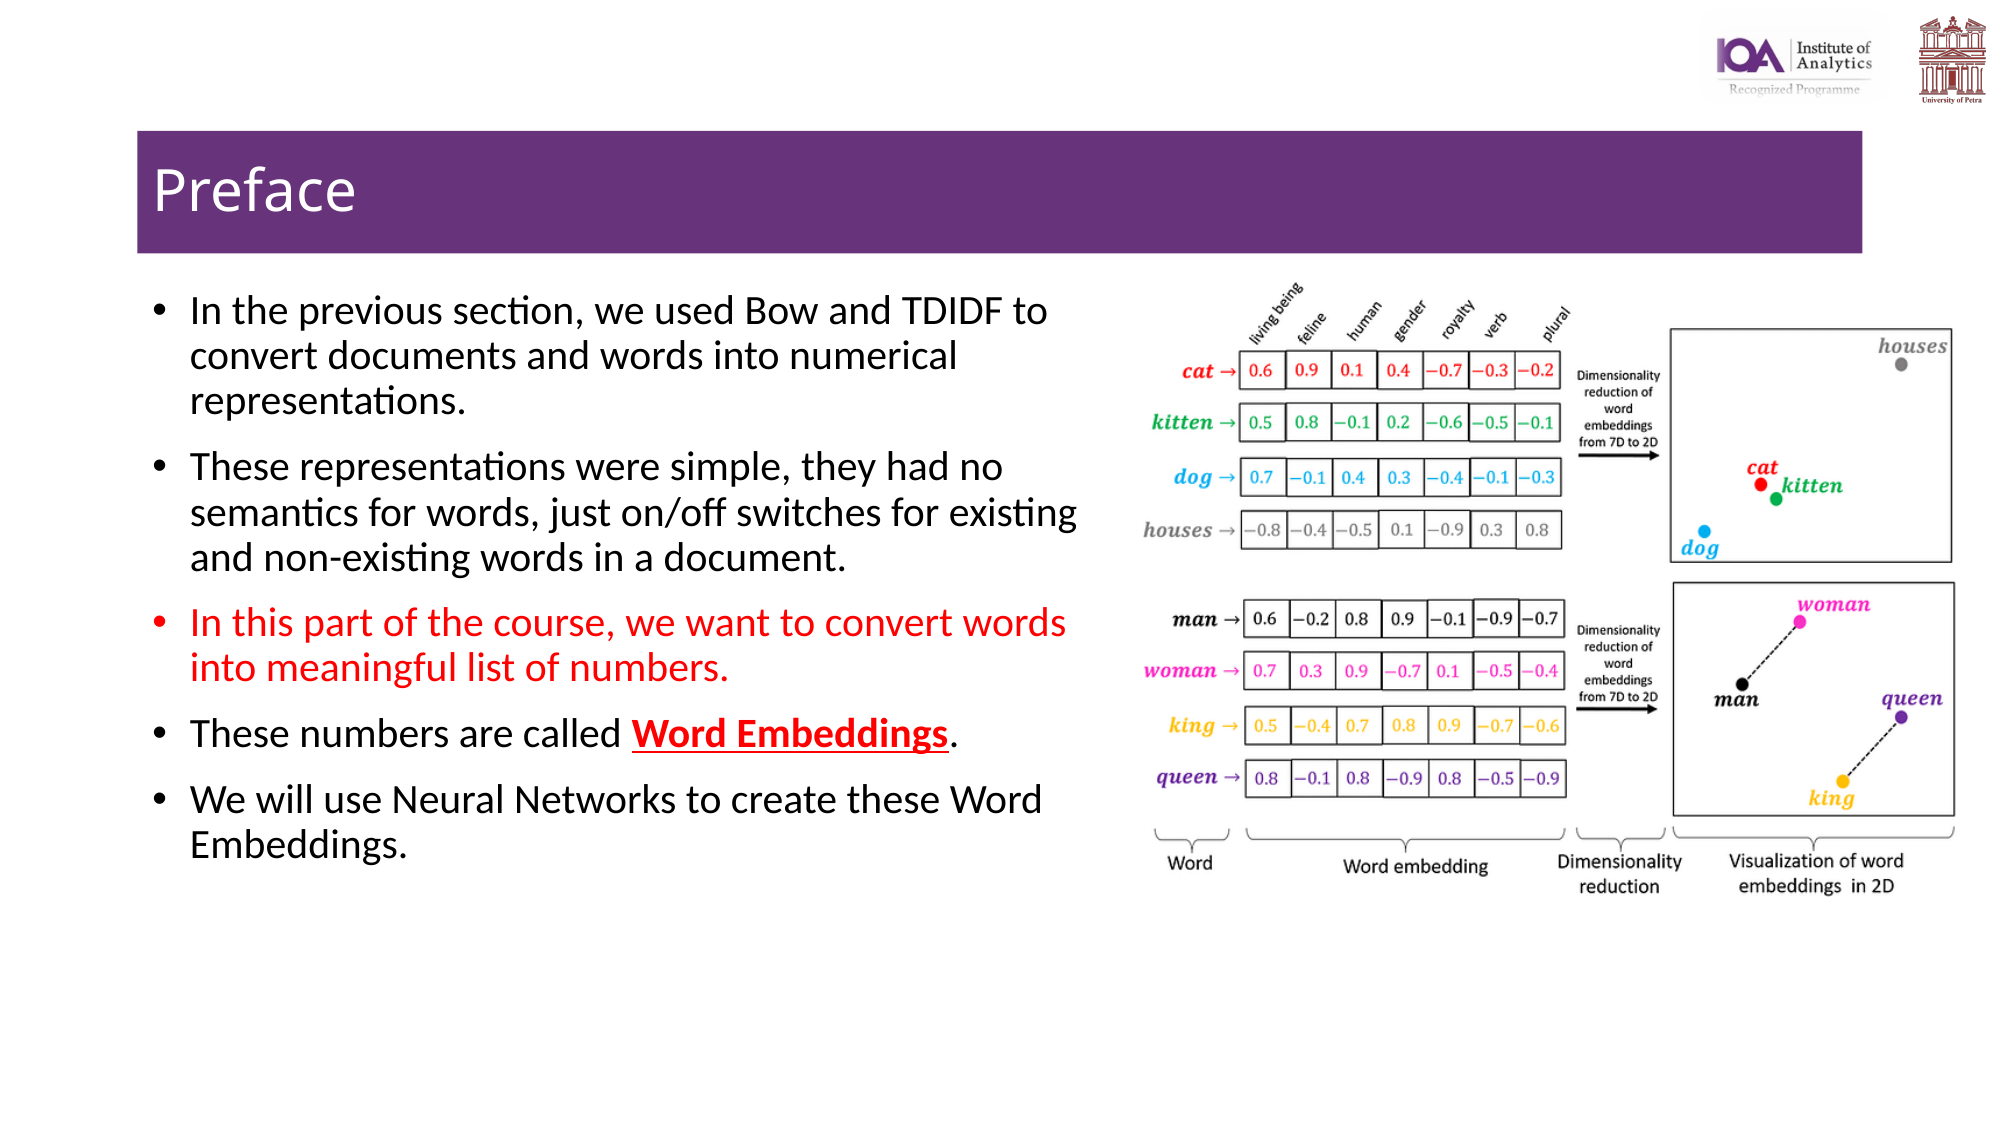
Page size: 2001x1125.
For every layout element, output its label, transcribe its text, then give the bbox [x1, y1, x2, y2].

list In the previous section, we used Bow and TDIDF to convert documents and words into numerical representations. These representations were simple, they had no semantics for words, just on/off switches for existing and non-existing words in a document. In this part of the course, we want to convert words into meaningful list of numbers. These numbers are called Word Embeddings. We will use Neural Networks to create these Word Embeddings. [137, 281, 1142, 1099]
title Preface [137, 130, 1863, 254]
picture [1919, 16, 1986, 111]
picture [1728, 37, 1861, 75]
picture [1142, 281, 1957, 898]
